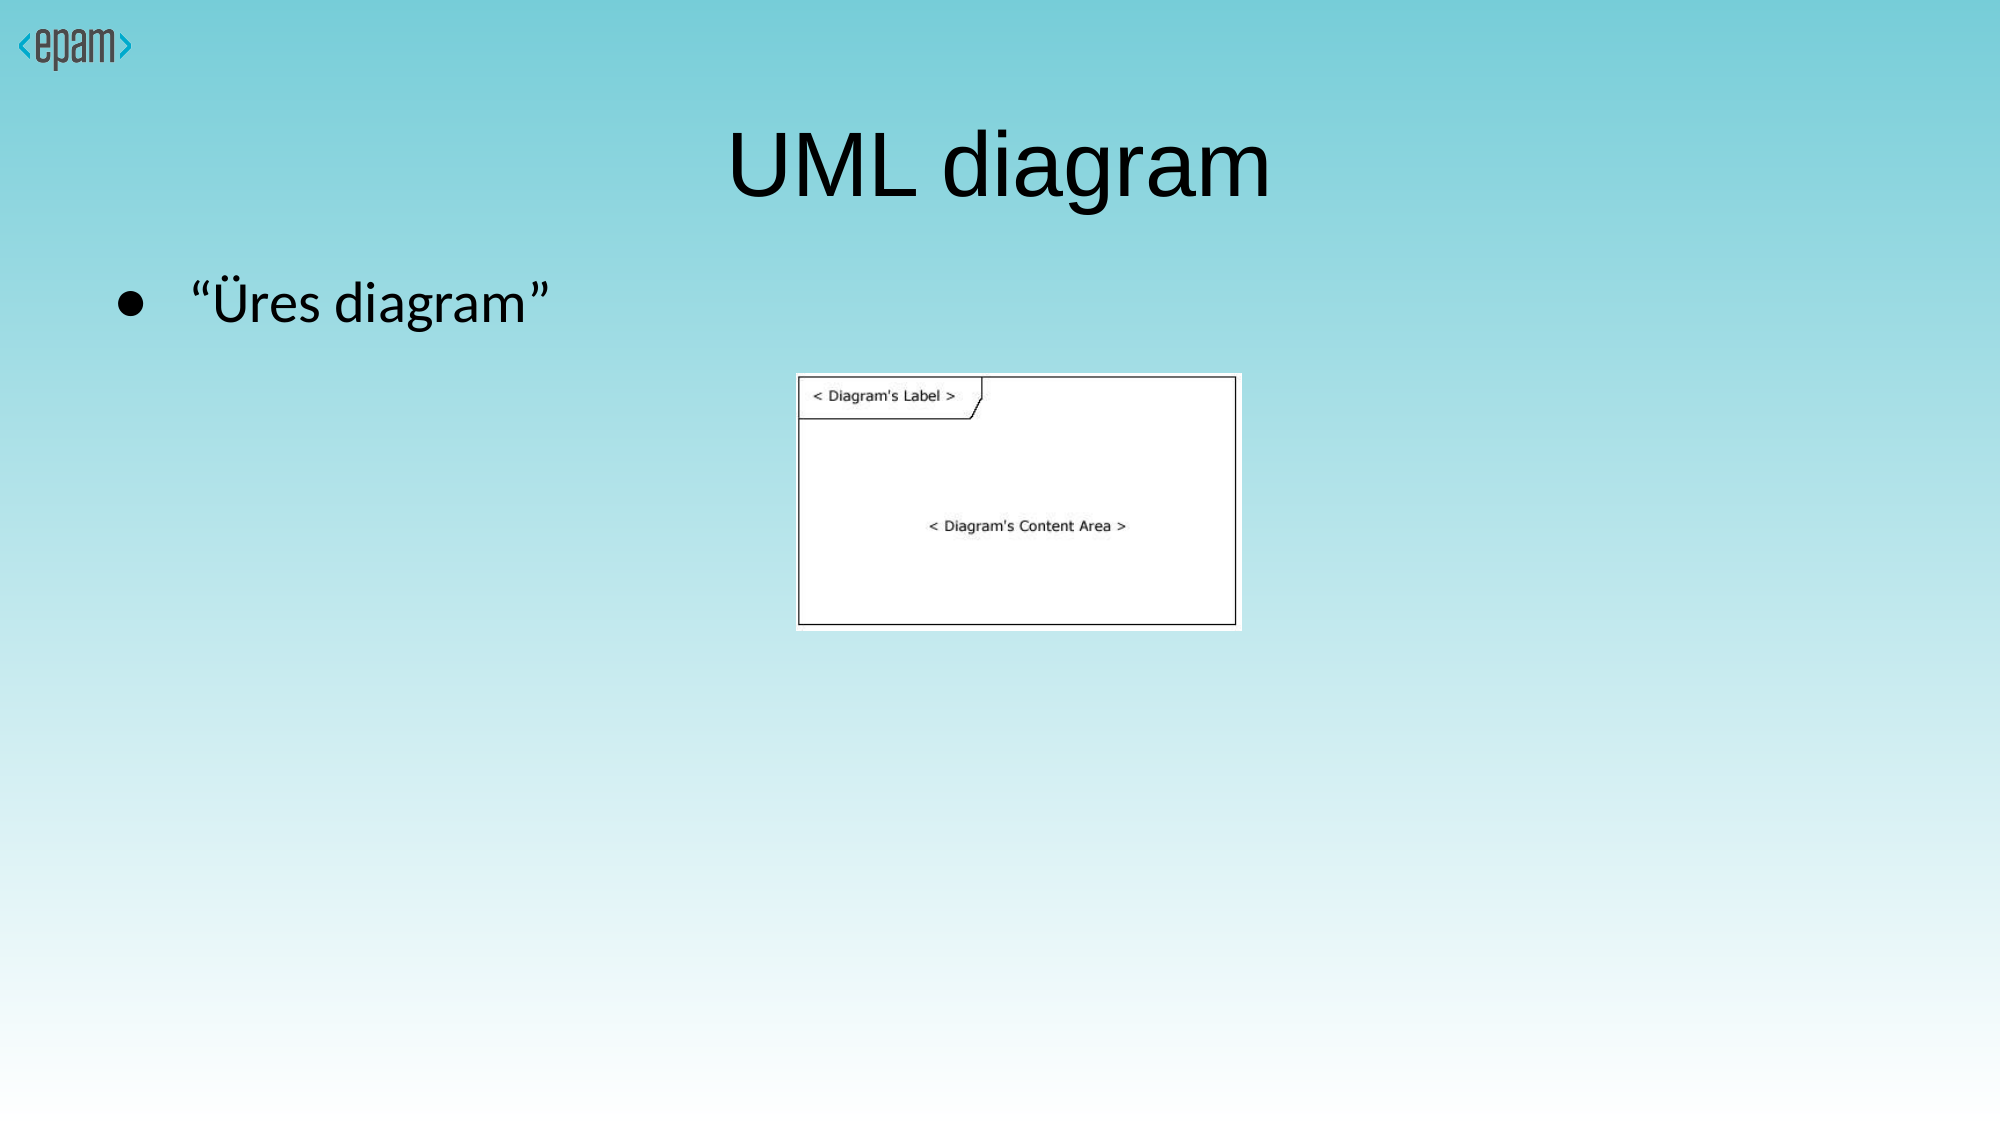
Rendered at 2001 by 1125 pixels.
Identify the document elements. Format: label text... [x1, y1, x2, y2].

picture [13, 28, 136, 72]
list “Üres diagram” [68, 252, 1932, 1000]
picture [796, 373, 1242, 631]
title UML diagram [68, 97, 1932, 223]
